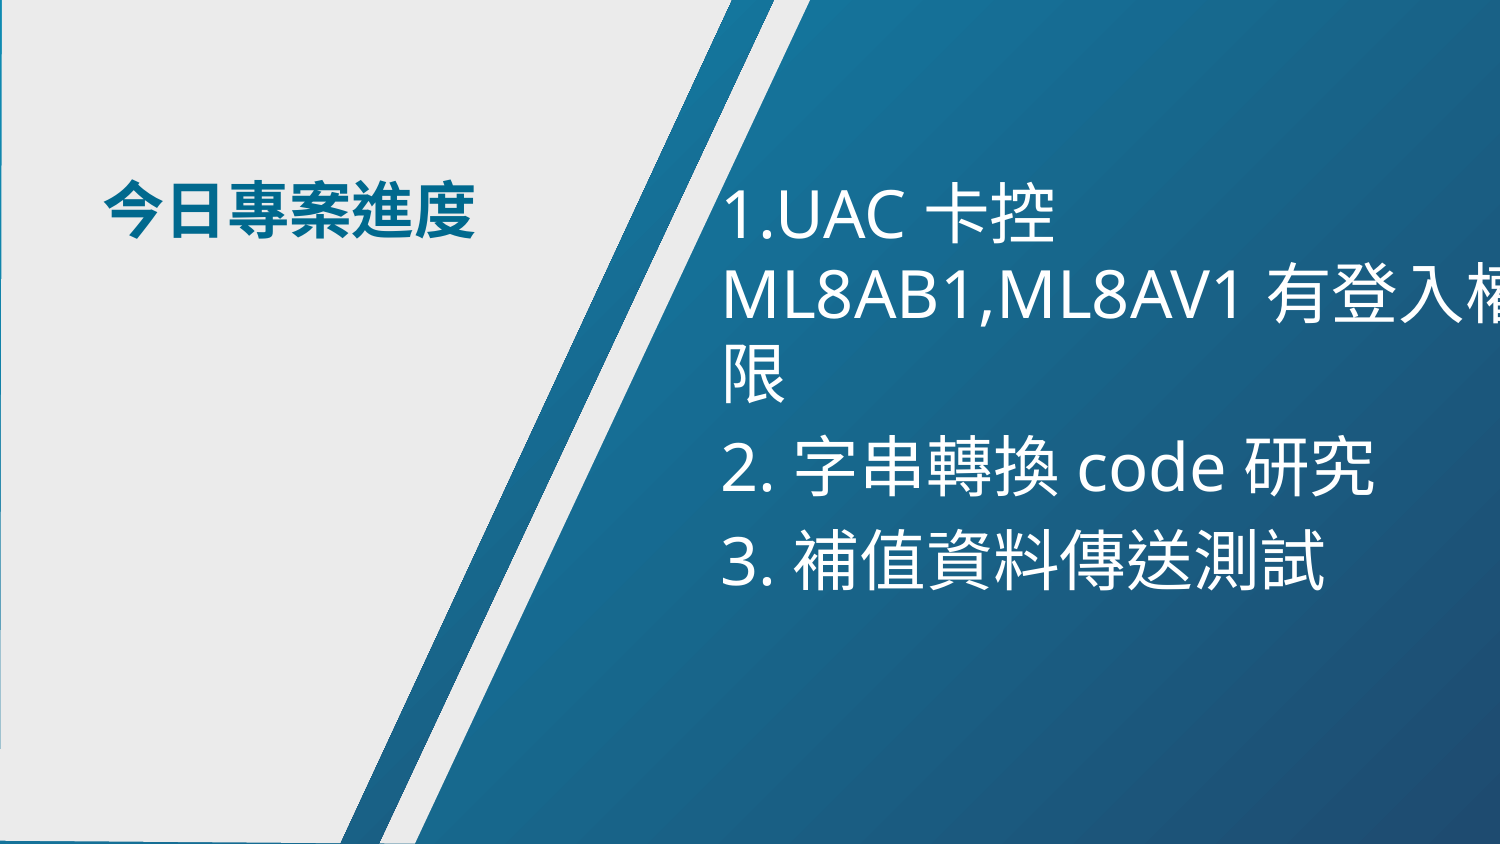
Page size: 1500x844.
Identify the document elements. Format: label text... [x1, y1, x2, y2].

list 今日專案進度 [87, 163, 499, 329]
list 1.UAC卡控ML8AB1,ML8AV1有登入權限 2.字串轉換code研究 3.補值資料傳送測試 [705, 164, 1500, 752]
